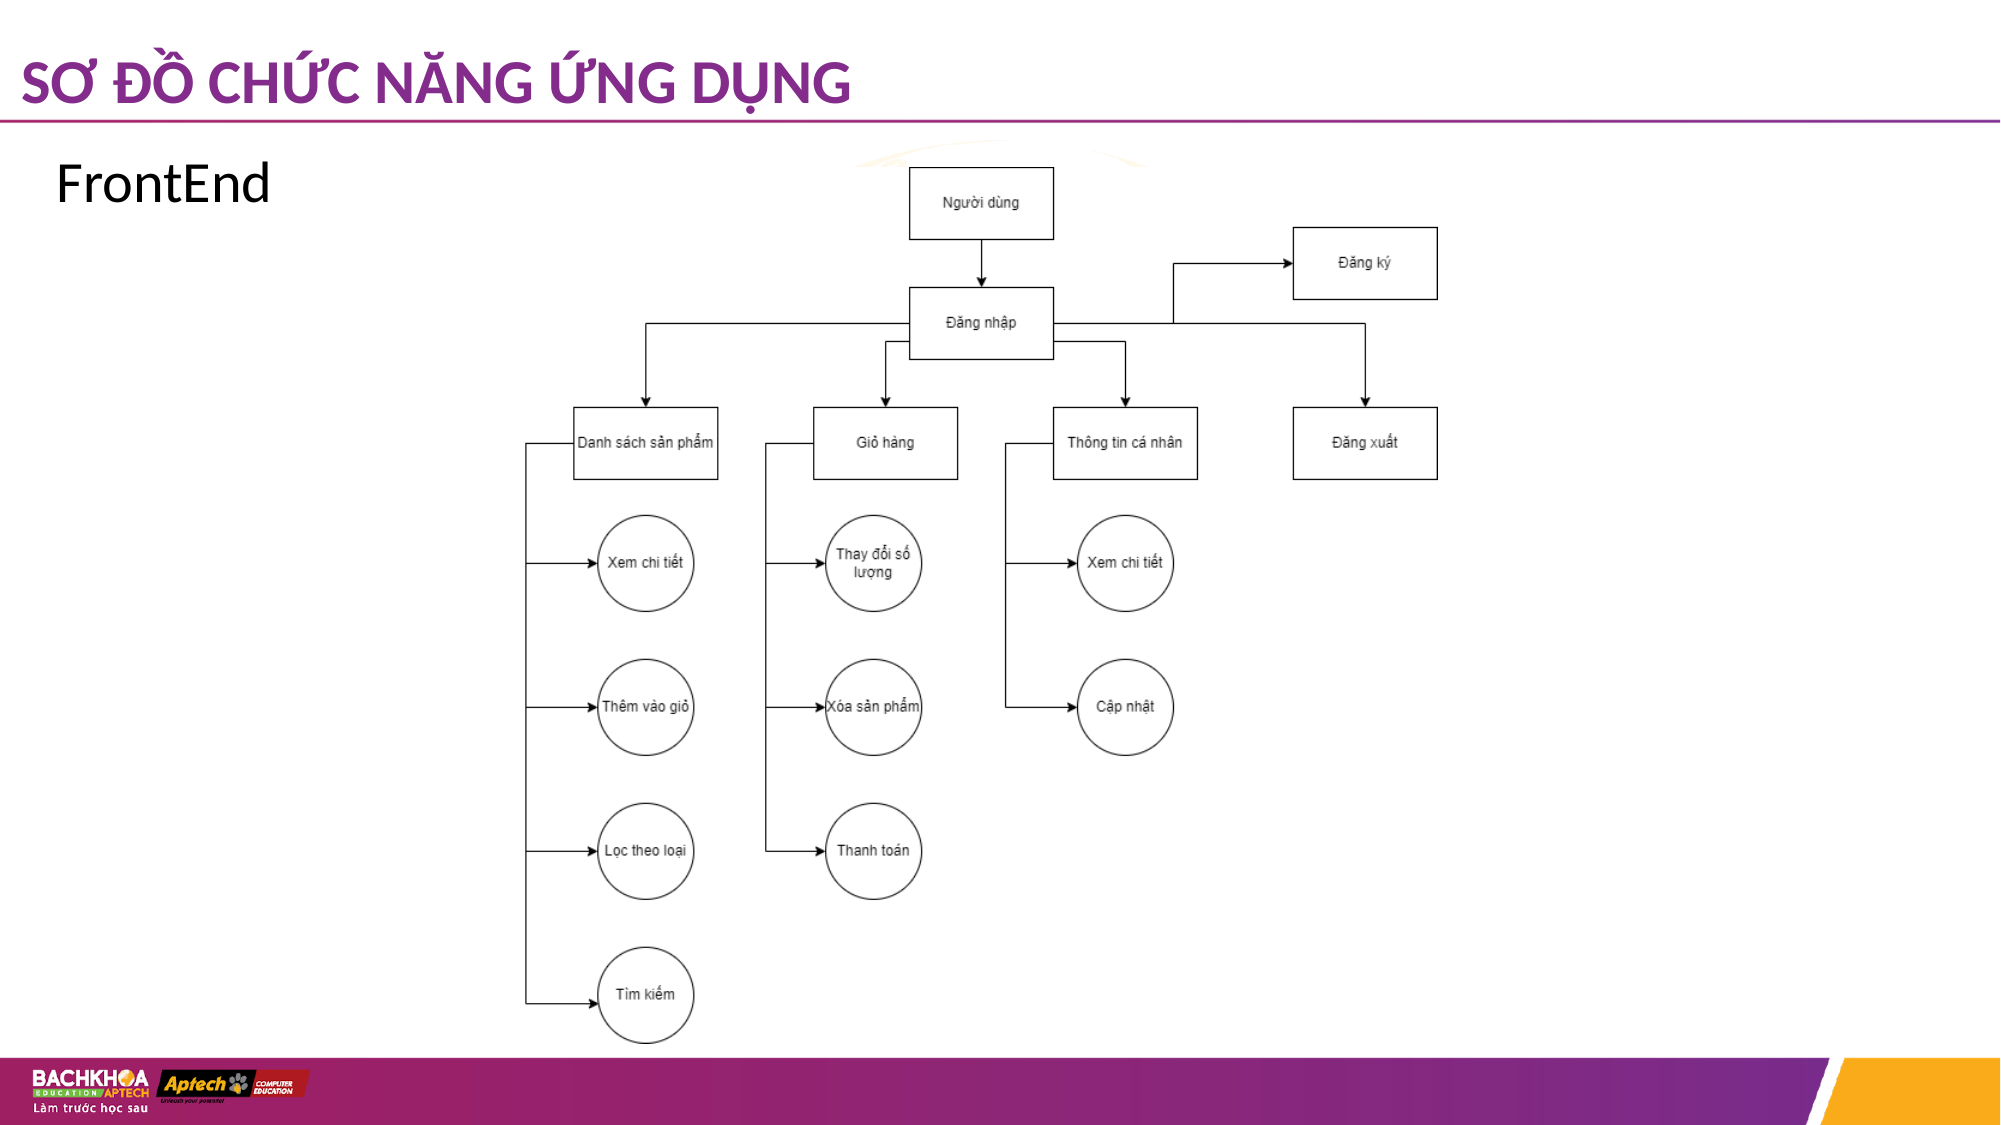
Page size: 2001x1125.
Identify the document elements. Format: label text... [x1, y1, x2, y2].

title SƠ ĐỒ CHỨC NĂNG ỨNG DỤNG [6, 0, 1732, 168]
list FrontEnd [12, 137, 1963, 1038]
picture [0, 0, 2001, 1125]
